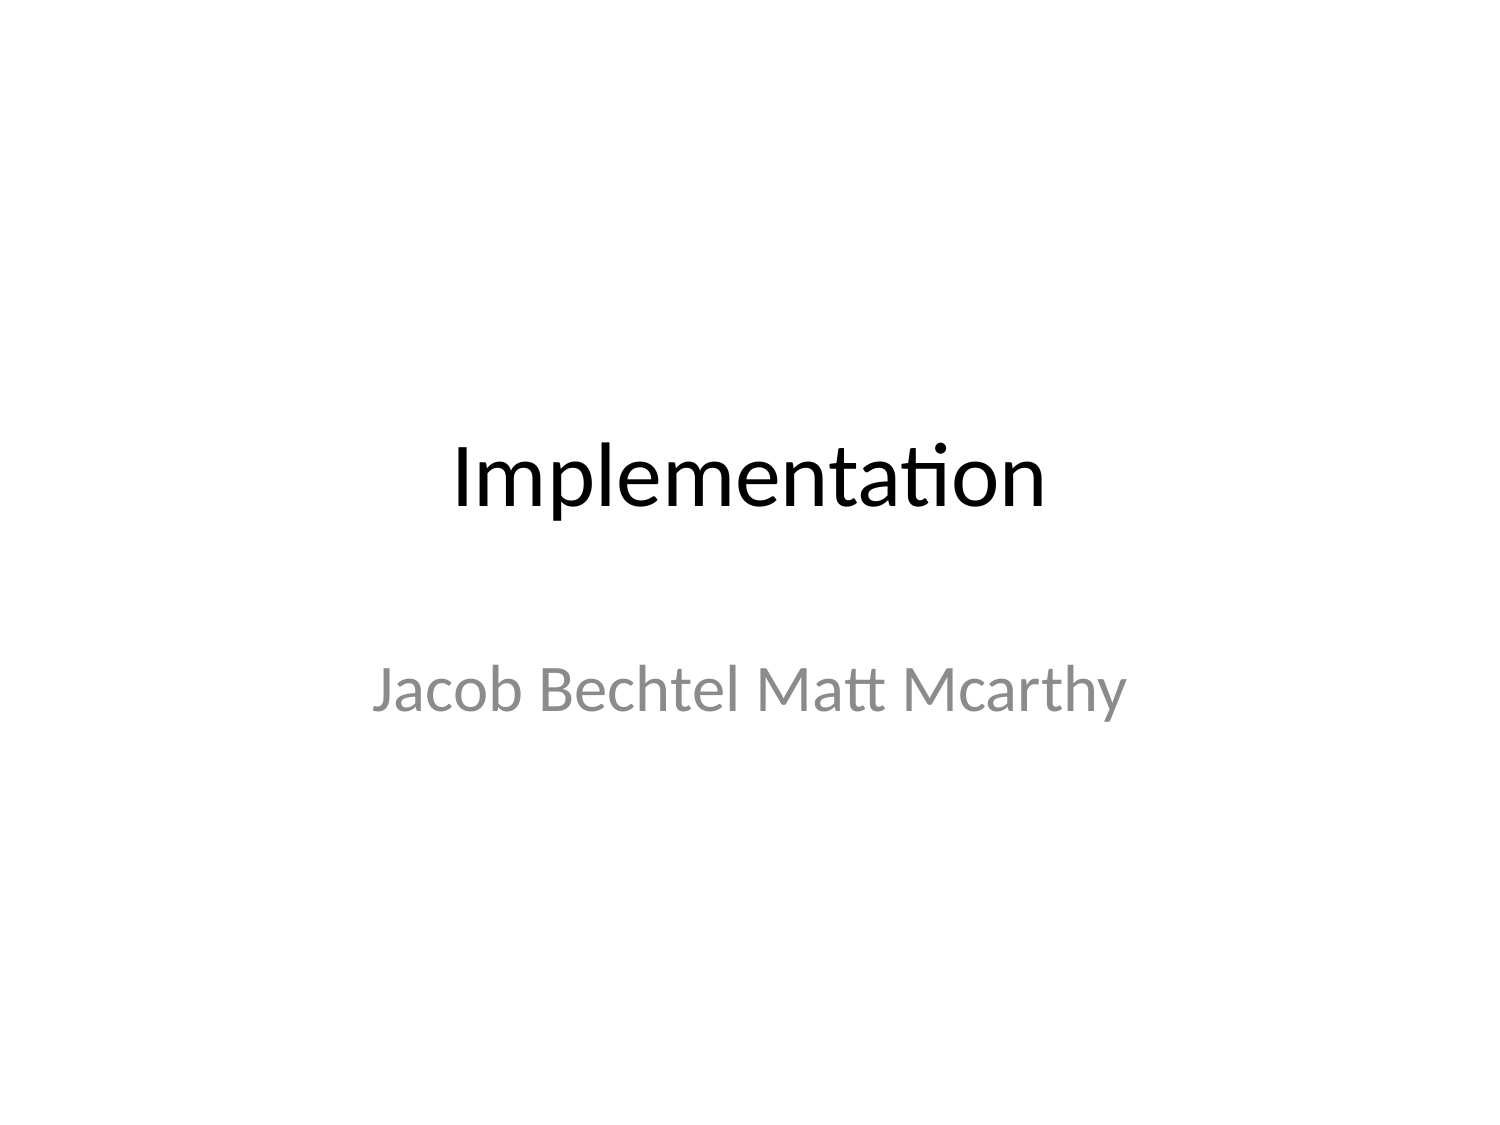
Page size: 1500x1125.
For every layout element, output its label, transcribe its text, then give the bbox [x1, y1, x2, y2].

subtitle Jacob Bechtel Matt Mcarthy [225, 637, 1275, 925]
title Implementation [112, 349, 1388, 591]
